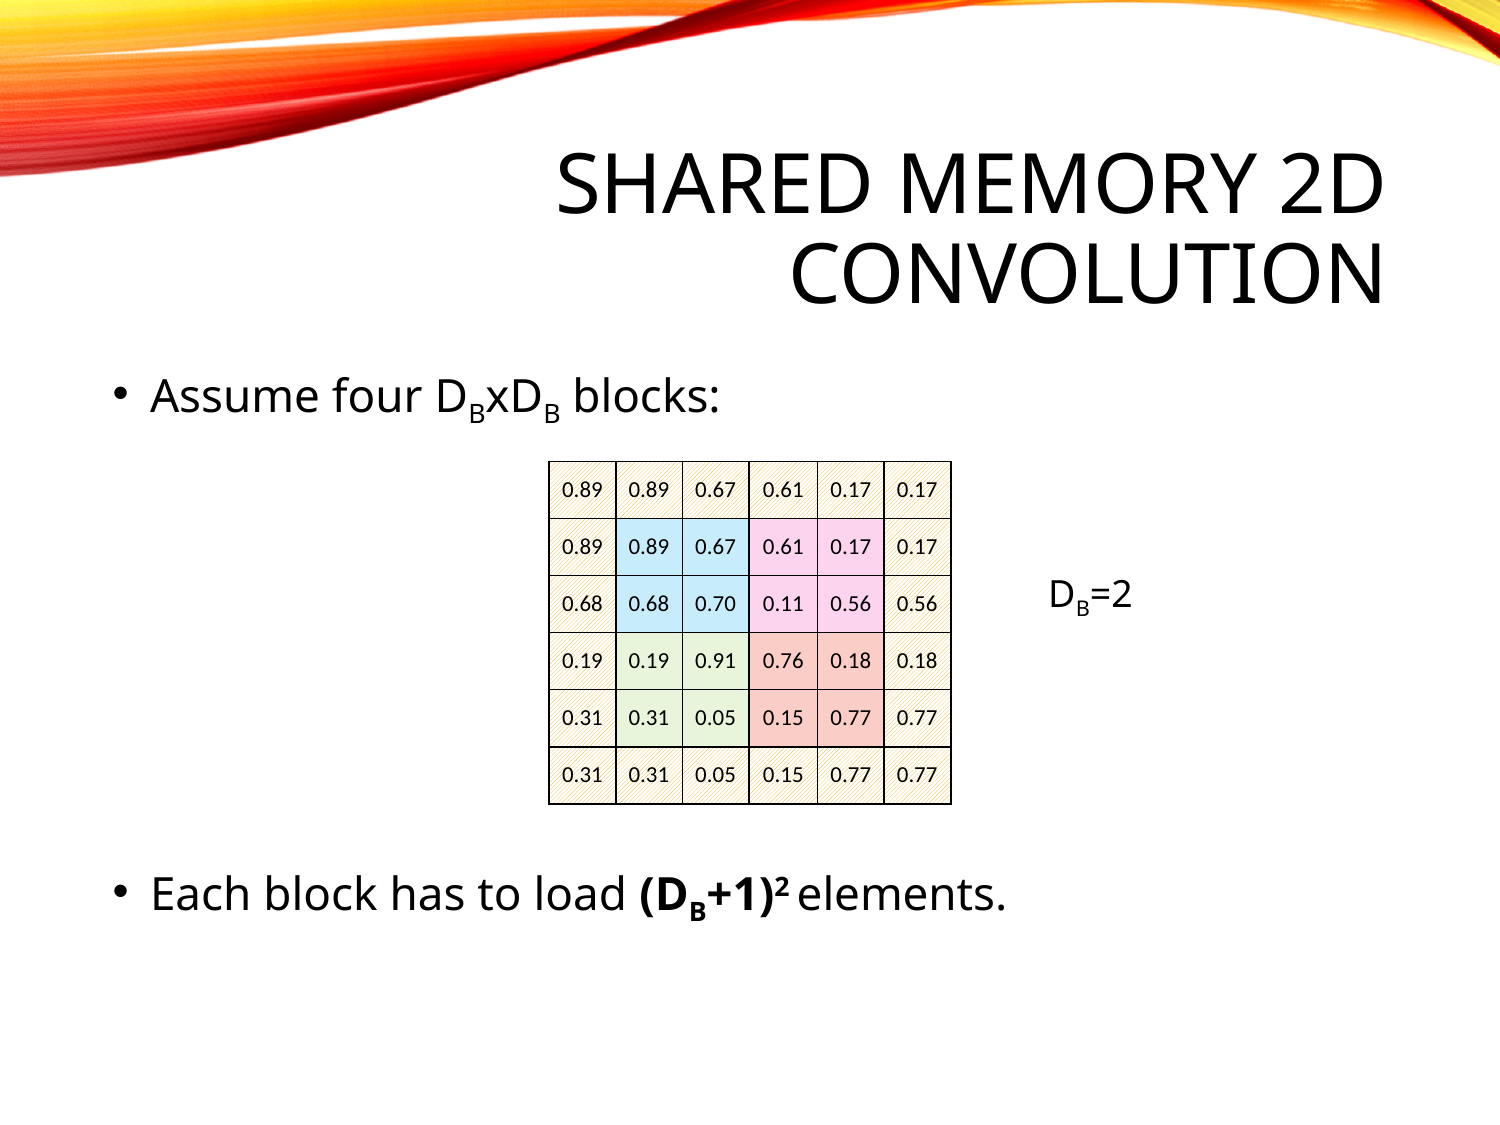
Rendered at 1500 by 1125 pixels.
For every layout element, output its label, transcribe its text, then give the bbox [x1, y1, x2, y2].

table_cell 0.56 [818, 576, 883, 632]
table_cell 0.91 [683, 633, 748, 689]
table_cell 0.67 [683, 519, 748, 575]
table_cell 0.05 [683, 690, 748, 746]
table_cell 0.89 [550, 519, 615, 575]
text_box Each block has to load (DB+1)2 elements. [97, 857, 1403, 943]
table_cell 0.31 [550, 690, 615, 746]
table_header 0.17 [818, 462, 883, 518]
table_cell 0.61 [750, 519, 817, 575]
table_cell 0.19 [550, 633, 615, 689]
table_cell 0.11 [750, 576, 817, 632]
table_cell 0.17 [885, 519, 950, 575]
table_cell 0.56 [885, 576, 950, 632]
table_cell 0.15 [750, 748, 817, 803]
table_cell 0.19 [617, 633, 682, 689]
table_header 0.89 [617, 462, 682, 518]
title Shared memory 2d convolution [356, 125, 1403, 338]
table_cell 0.76 [750, 633, 817, 689]
table_cell 0.68 [617, 576, 682, 632]
table_header 0.61 [750, 462, 817, 518]
table_cell 0.18 [818, 633, 883, 689]
table_cell 0.77 [818, 748, 883, 803]
table_cell 0.31 [550, 748, 615, 803]
table_cell 0.31 [617, 748, 682, 803]
list Assume four DBxDB blocks: [97, 360, 1403, 445]
picture [0, 0, 1500, 178]
table_cell 0.15 [750, 690, 817, 746]
table_cell 0.31 [617, 690, 682, 746]
text_box DB=2 [1033, 562, 1270, 629]
table_cell 0.17 [818, 519, 883, 575]
table_cell 0.18 [885, 633, 950, 689]
table_header 0.89 [550, 462, 615, 518]
table_cell 0.77 [885, 690, 950, 746]
table_cell 0.05 [683, 748, 748, 803]
table_cell 0.68 [550, 576, 615, 632]
table_header 0.67 [683, 462, 748, 518]
table_cell 0.77 [885, 748, 950, 803]
table_cell 0.89 [617, 519, 682, 575]
table_cell 0.77 [818, 690, 883, 746]
table_header 0.17 [885, 462, 950, 518]
table_cell 0.70 [683, 576, 748, 632]
